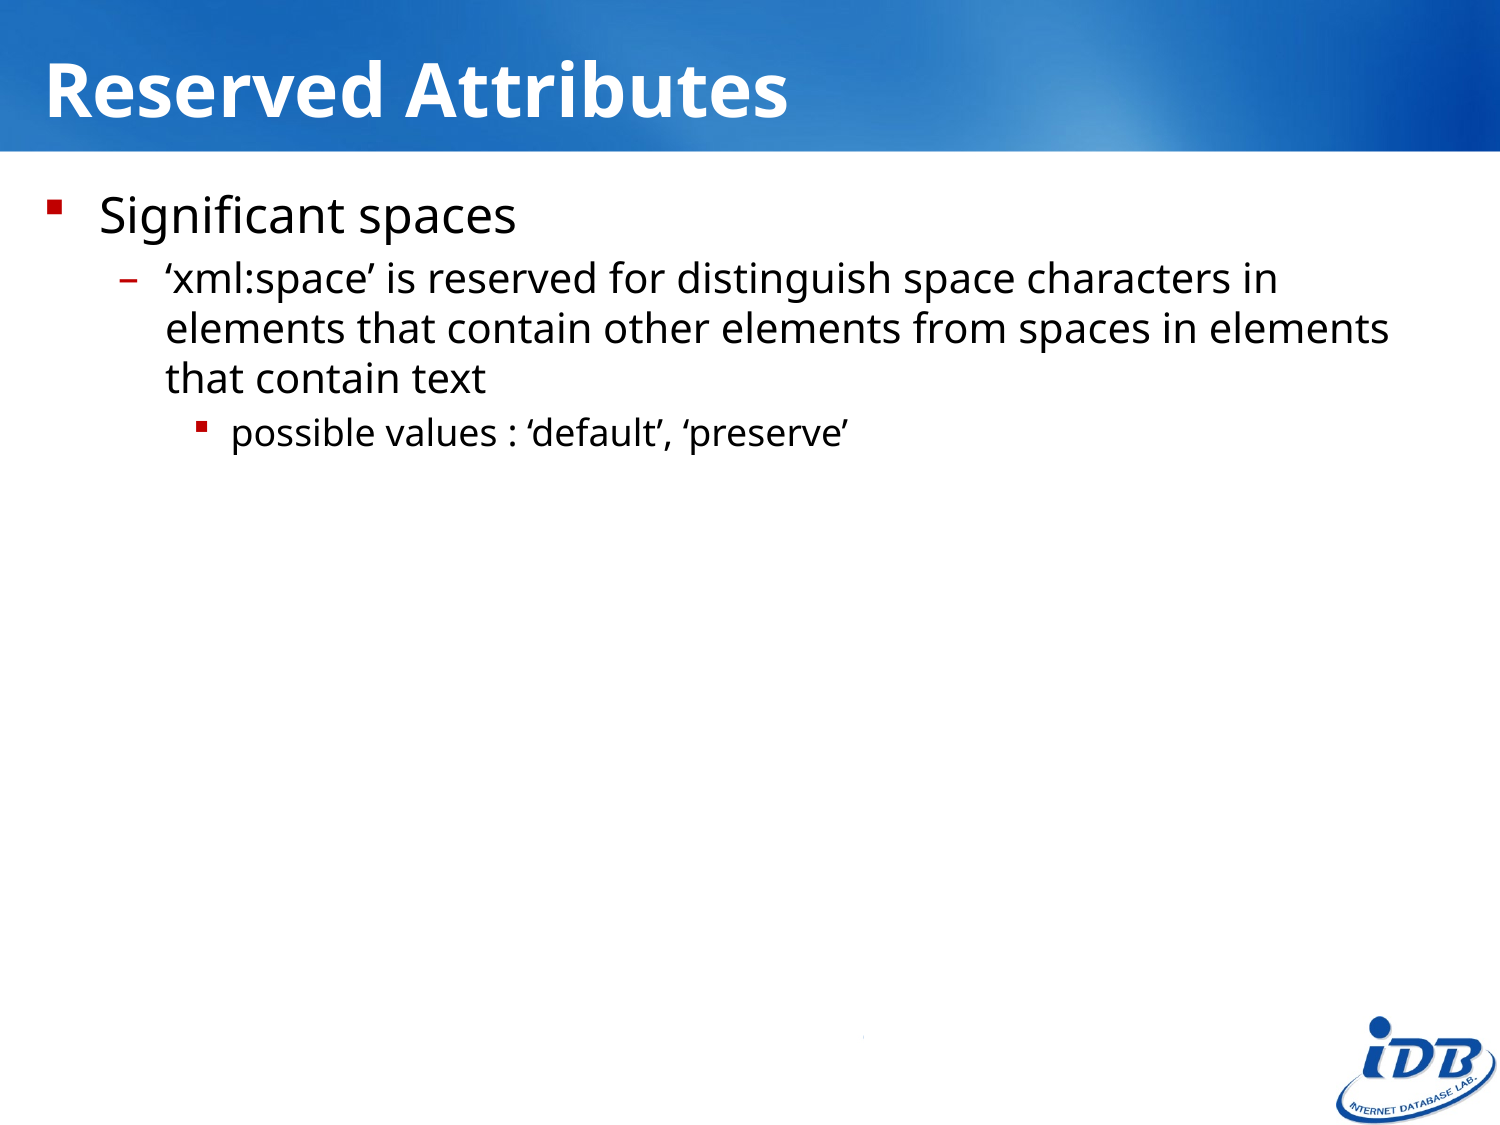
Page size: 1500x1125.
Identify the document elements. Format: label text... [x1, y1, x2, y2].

picture [0, 0, 1500, 1125]
title Reserved Attributes [28, 23, 1472, 153]
list Significant spaces ‘xml:space’ is reserved for distinguish space characters in elements that contain other elements from spaces in elements that contain text possible values : ‘default’, ‘preserve’ [28, 175, 1472, 1067]
